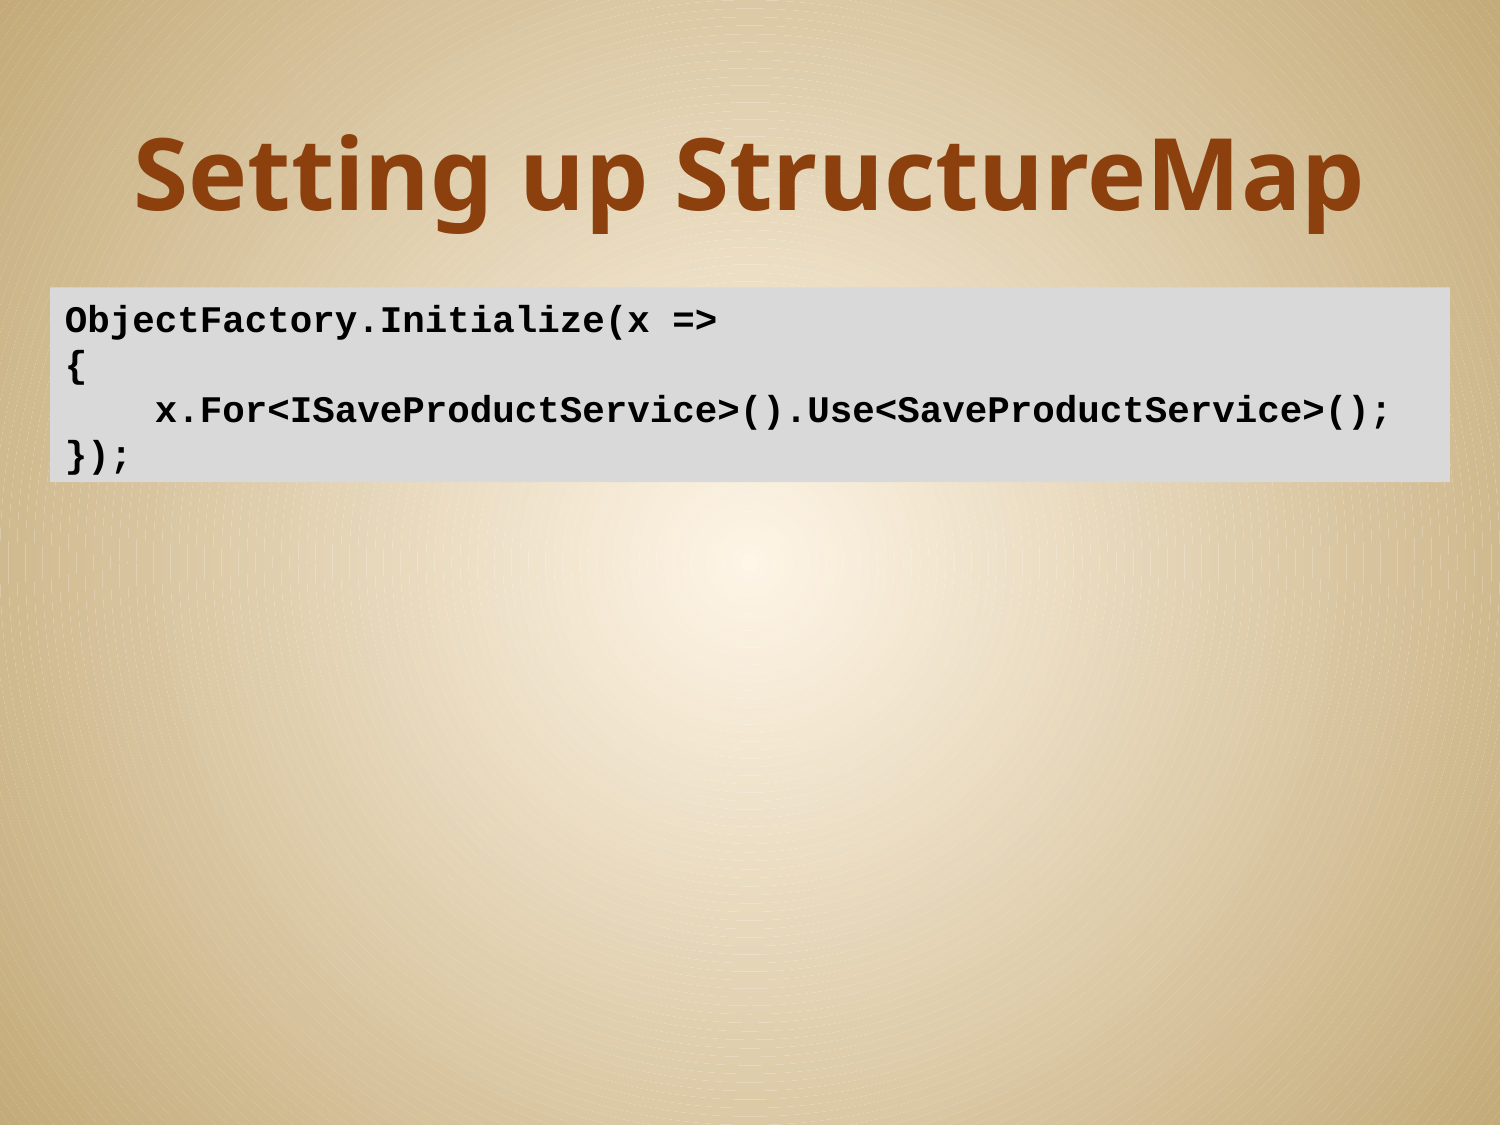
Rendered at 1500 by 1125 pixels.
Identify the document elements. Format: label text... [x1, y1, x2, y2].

title Setting up StructureMap [75, 50, 1425, 238]
text_box ObjectFactory.Initialize(x => { x.For<ISaveProductService>().Use<SaveProductService>(); }); [50, 287, 1450, 483]
